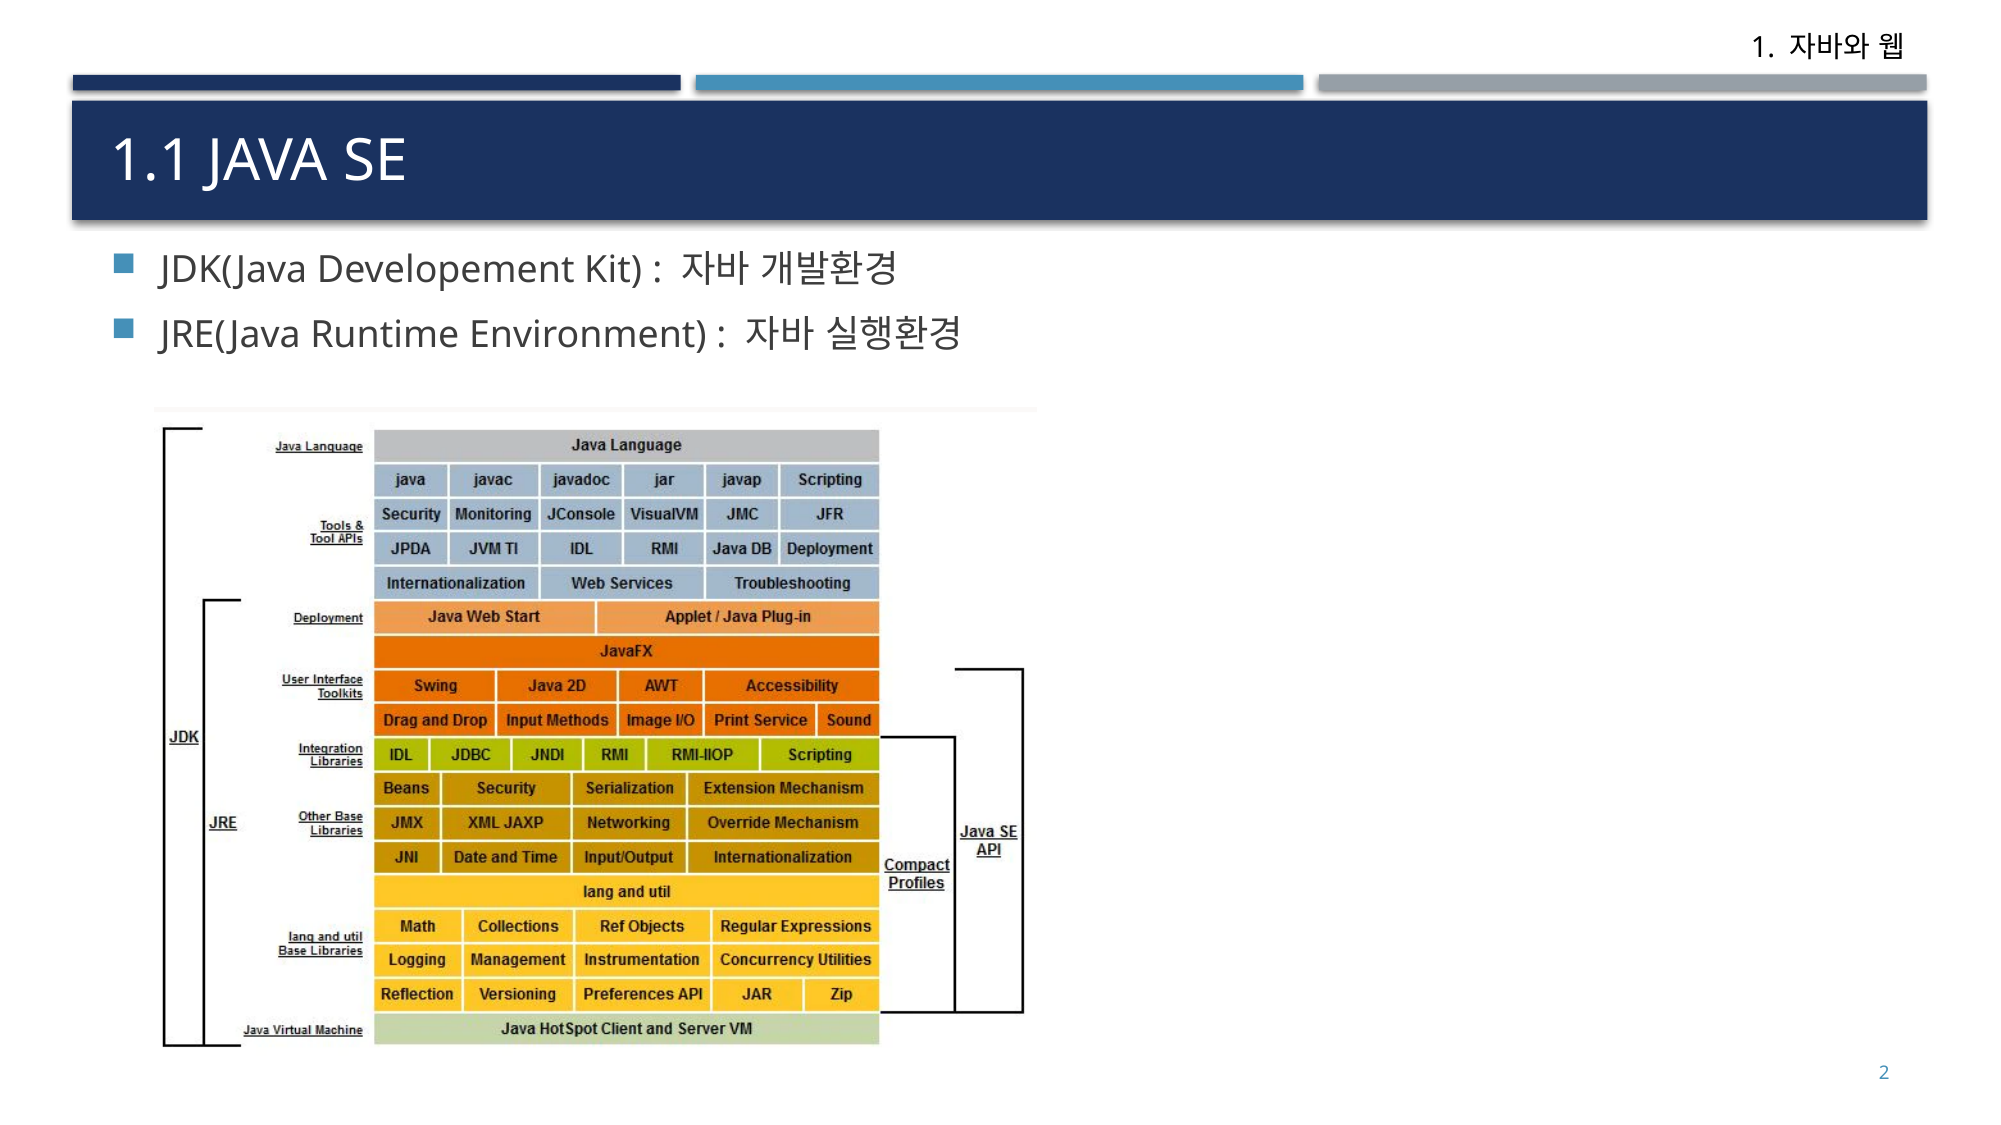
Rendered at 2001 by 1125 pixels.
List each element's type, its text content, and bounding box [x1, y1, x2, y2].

list JDK(Java Developement Kit) : 자바 개발환경 JRE(Java Runtime Environment) : 자바 실행환경 [95, 237, 1905, 1030]
title 1.1 Java Se [95, 115, 1905, 200]
picture [154, 406, 1038, 1057]
slide_number 2 [1732, 1043, 1905, 1104]
